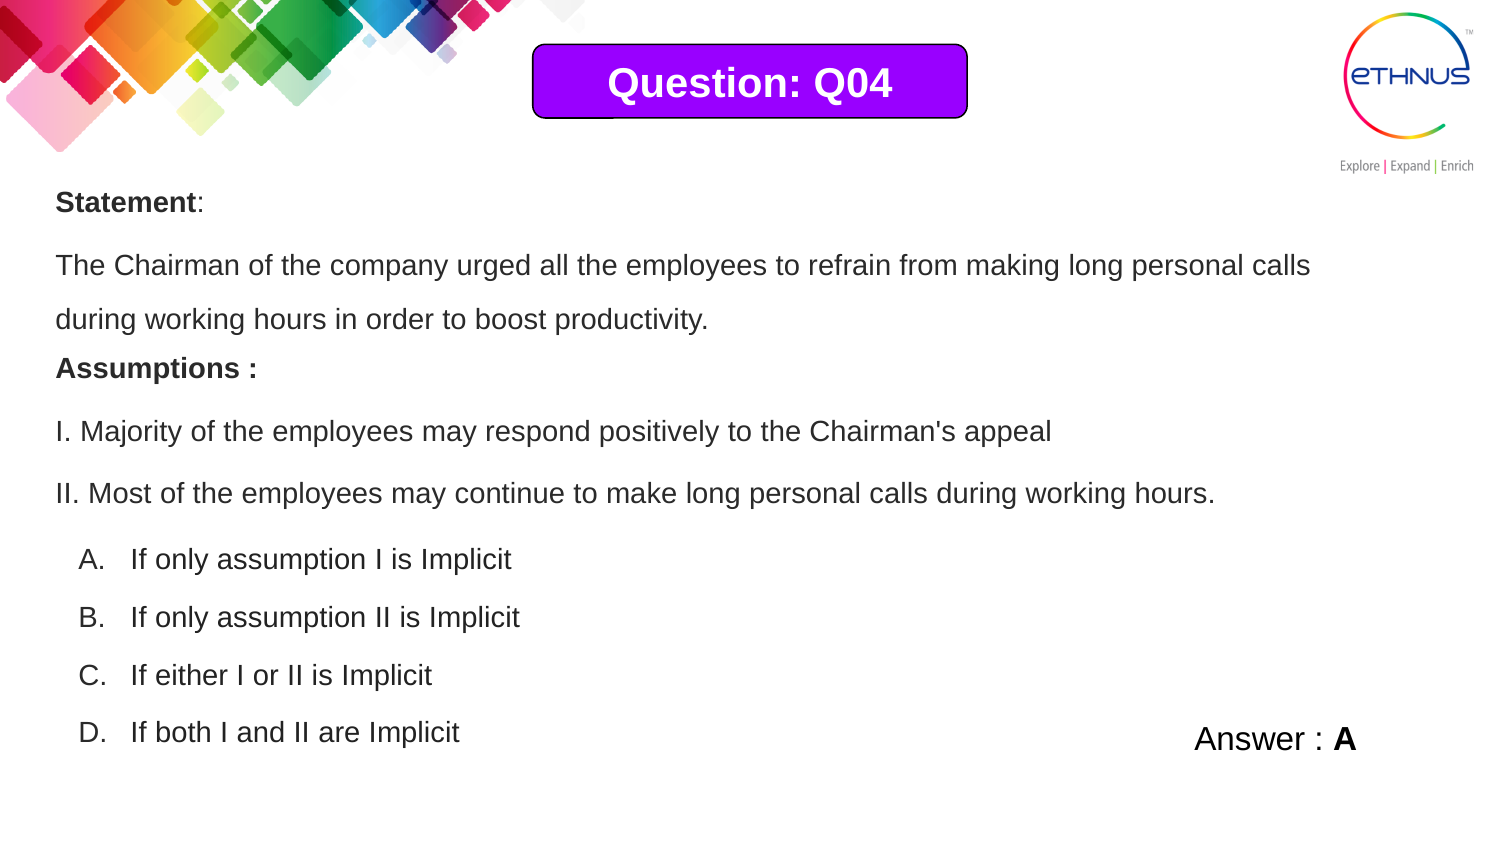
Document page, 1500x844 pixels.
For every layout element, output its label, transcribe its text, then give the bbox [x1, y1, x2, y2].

text_box Question: Q04 [590, 44, 968, 118]
text_box Answer : A [1179, 709, 1419, 768]
text_box Statement: The Chairman of the company urged all the employees to refrain from making long personal calls during working hours in order to boost productivity. Assumptions : I. Majority of the employees may respond positively to the Chairman's appeal II. Most of the employees may continue to make long personal calls during working hours. If only assumption I is Implicit If only assumption II is Implicit If either I or II is Implicit If both I and II are Implicit [55, 178, 1320, 666]
picture [1327, 0, 1500, 182]
picture [0, 0, 585, 153]
